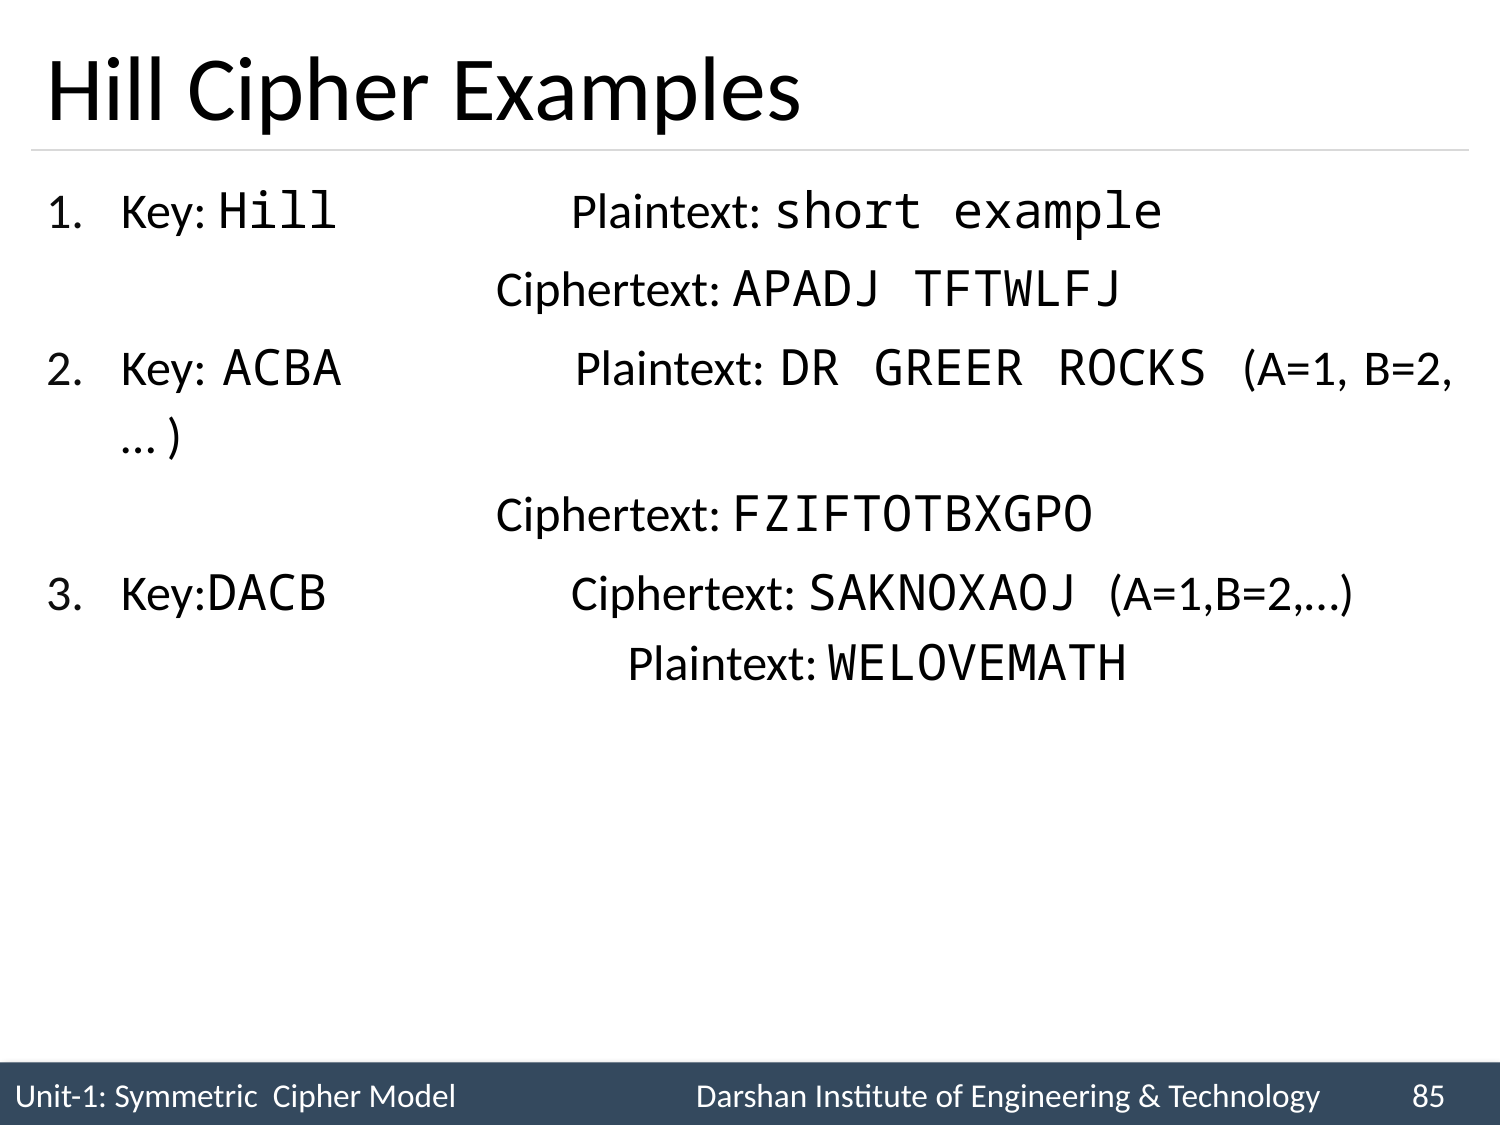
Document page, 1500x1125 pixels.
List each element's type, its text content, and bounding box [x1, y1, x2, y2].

title Hill Cipher Examples [31, 17, 1469, 150]
list Key: Hill Plaintext: short example Ciphertext: APADJ TFTWLFJ Key: ACBA Plaintext: DR GREER ROCKS (A=1, B=2, … ) Ciphertext: FZIFTOTBXGPO Key:DACB Ciphertext: SAKNOXAOJ (A=1,B=2,…) Plaintext: WELOVEMATH [31, 162, 1469, 1038]
